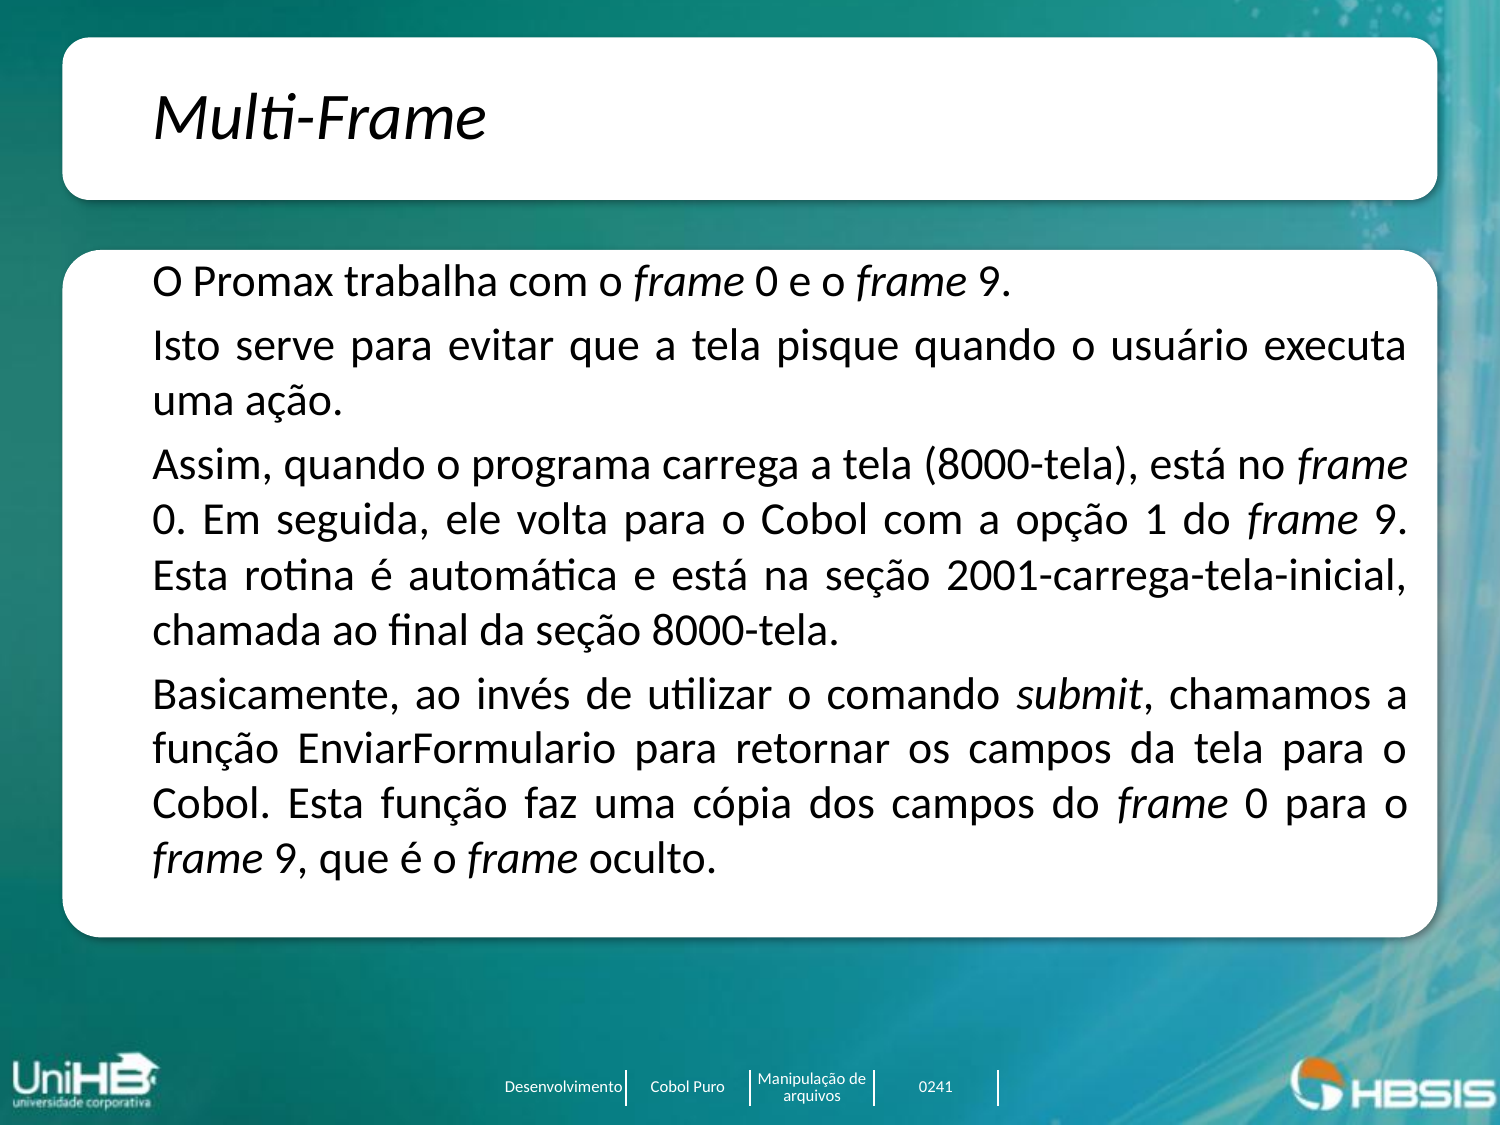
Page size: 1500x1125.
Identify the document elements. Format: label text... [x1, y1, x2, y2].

picture [0, 0, 1500, 1125]
list O Promax trabalha com o frame 0 e o frame 9. Isto serve para evitar que a tela pisque quando o usuário executa uma ação. Assim, quando o programa carrega a tela (8000-tela), está no frame 0. Em seguida, ele volta para o Cobol com a opção 1 do frame 9. Esta rotina é automática e está na seção 2001-carrega-tela-inicial, chamada ao final da seção 8000-tela. Basicamente, ao invés de utilizar o comando submit, chamamos a função EnviarFormulario para retornar os campos da tela para o Cobol. Esta função faz uma cópia dos campos do frame 0 para o frame 9, que é o frame oculto. [137, 243, 1424, 981]
list Multi-Frame [137, 37, 1463, 188]
